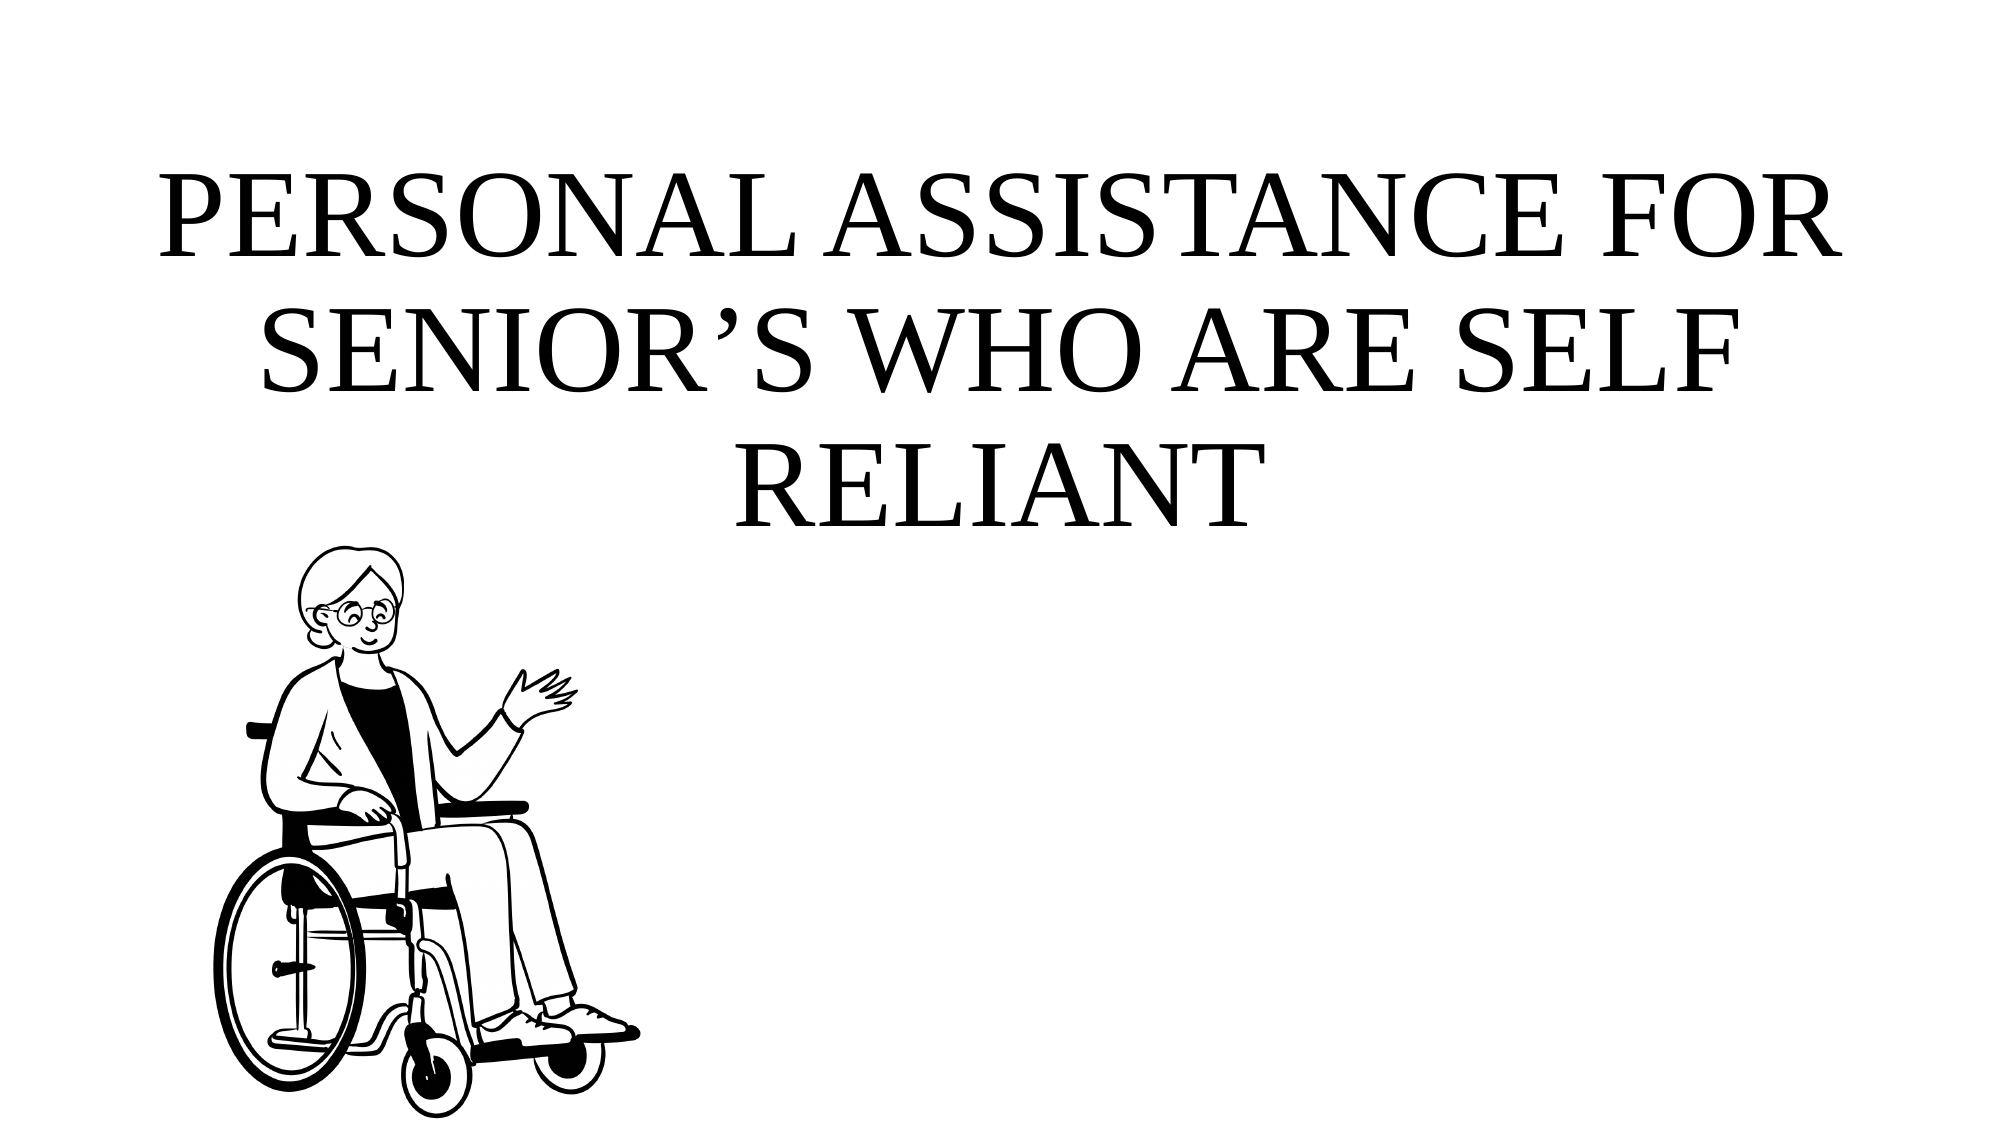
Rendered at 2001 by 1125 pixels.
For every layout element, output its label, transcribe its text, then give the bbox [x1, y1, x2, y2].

title PERSONAL ASSISTANCE FOR SENIOR’S WHO ARE SELF RELIANT [24, 0, 1976, 561]
picture [204, 536, 646, 1125]
